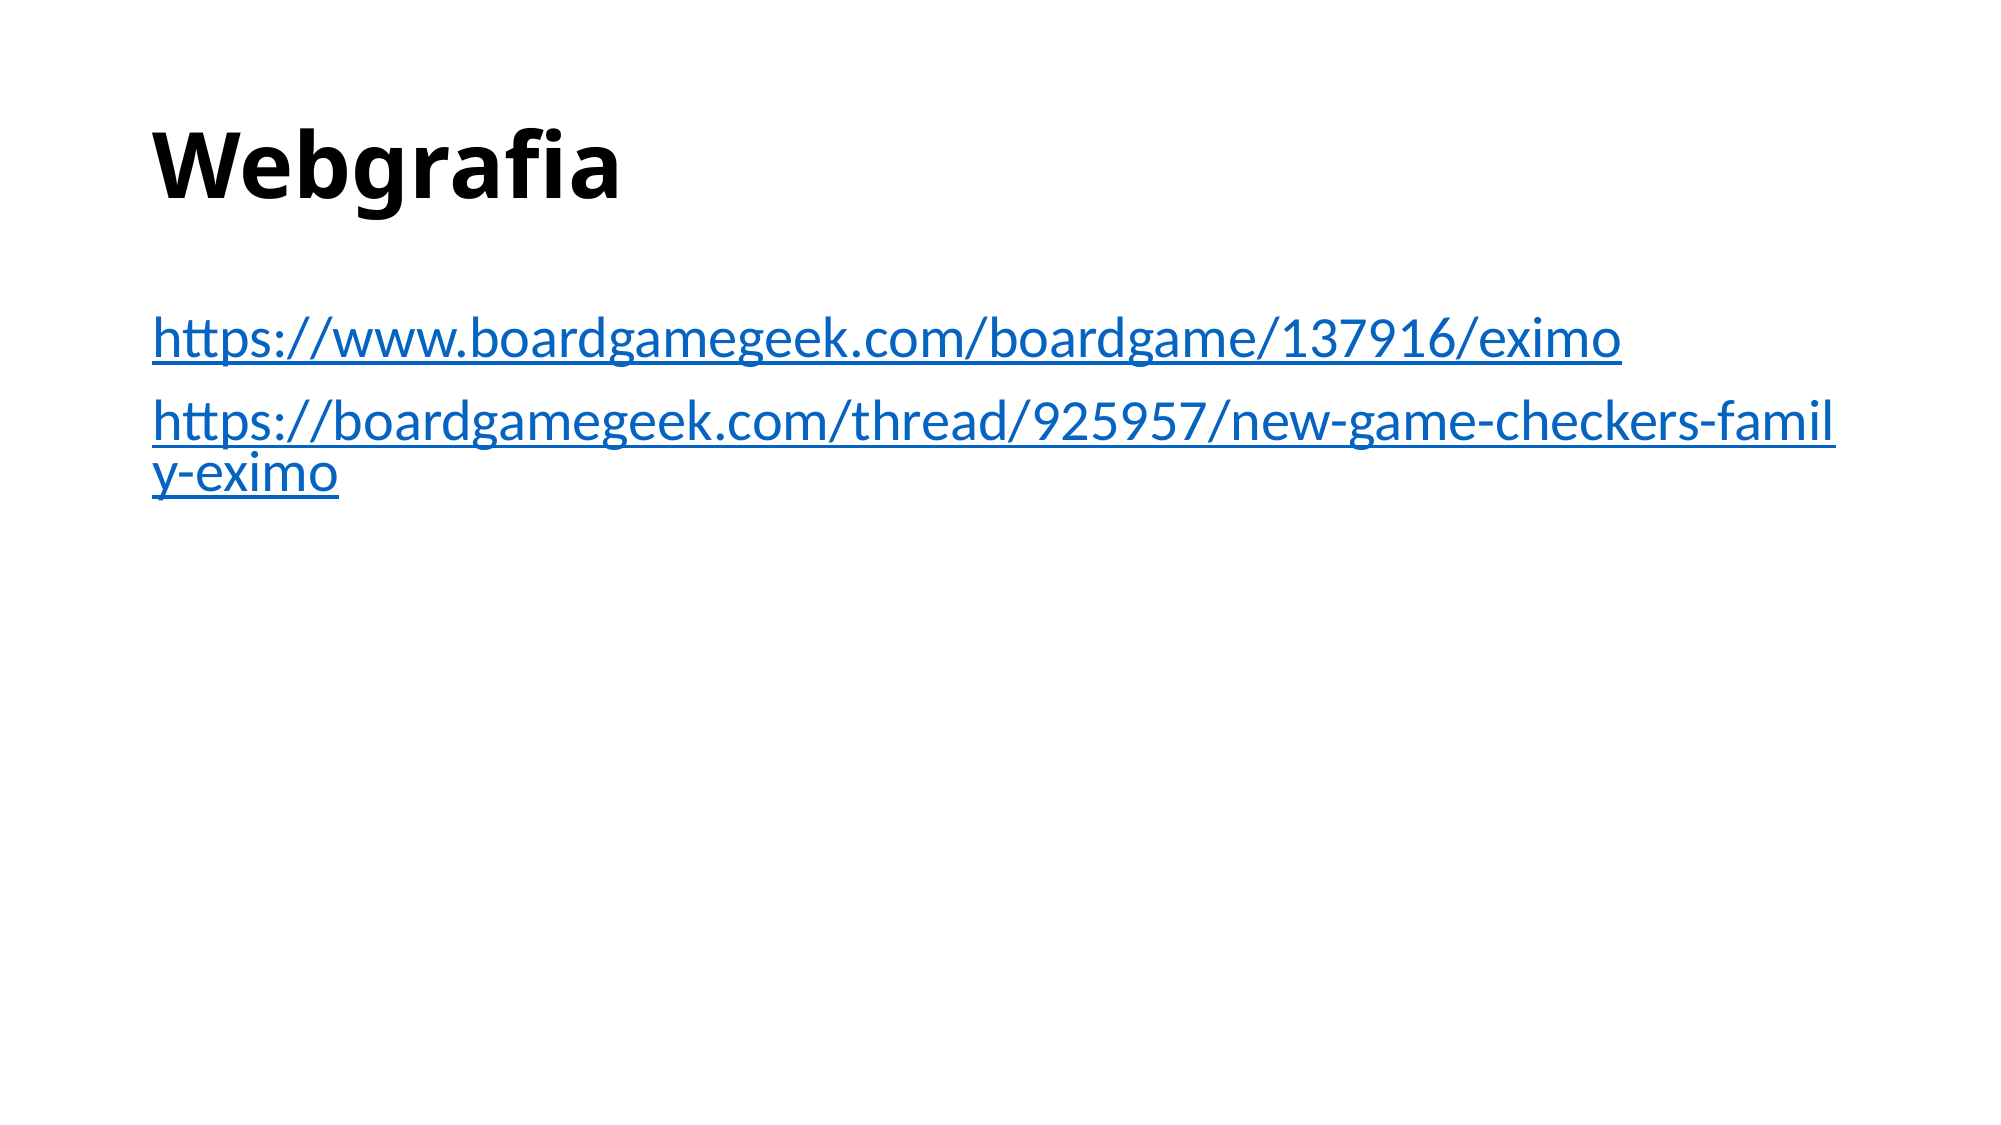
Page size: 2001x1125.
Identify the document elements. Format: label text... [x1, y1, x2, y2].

list https://www.boardgamegeek.com/boardgame/137916/eximo https://boardgamegeek.com/thread/925957/new-game-checkers-family-eximo [137, 299, 1863, 1014]
title Webgrafia [137, 59, 1863, 278]
